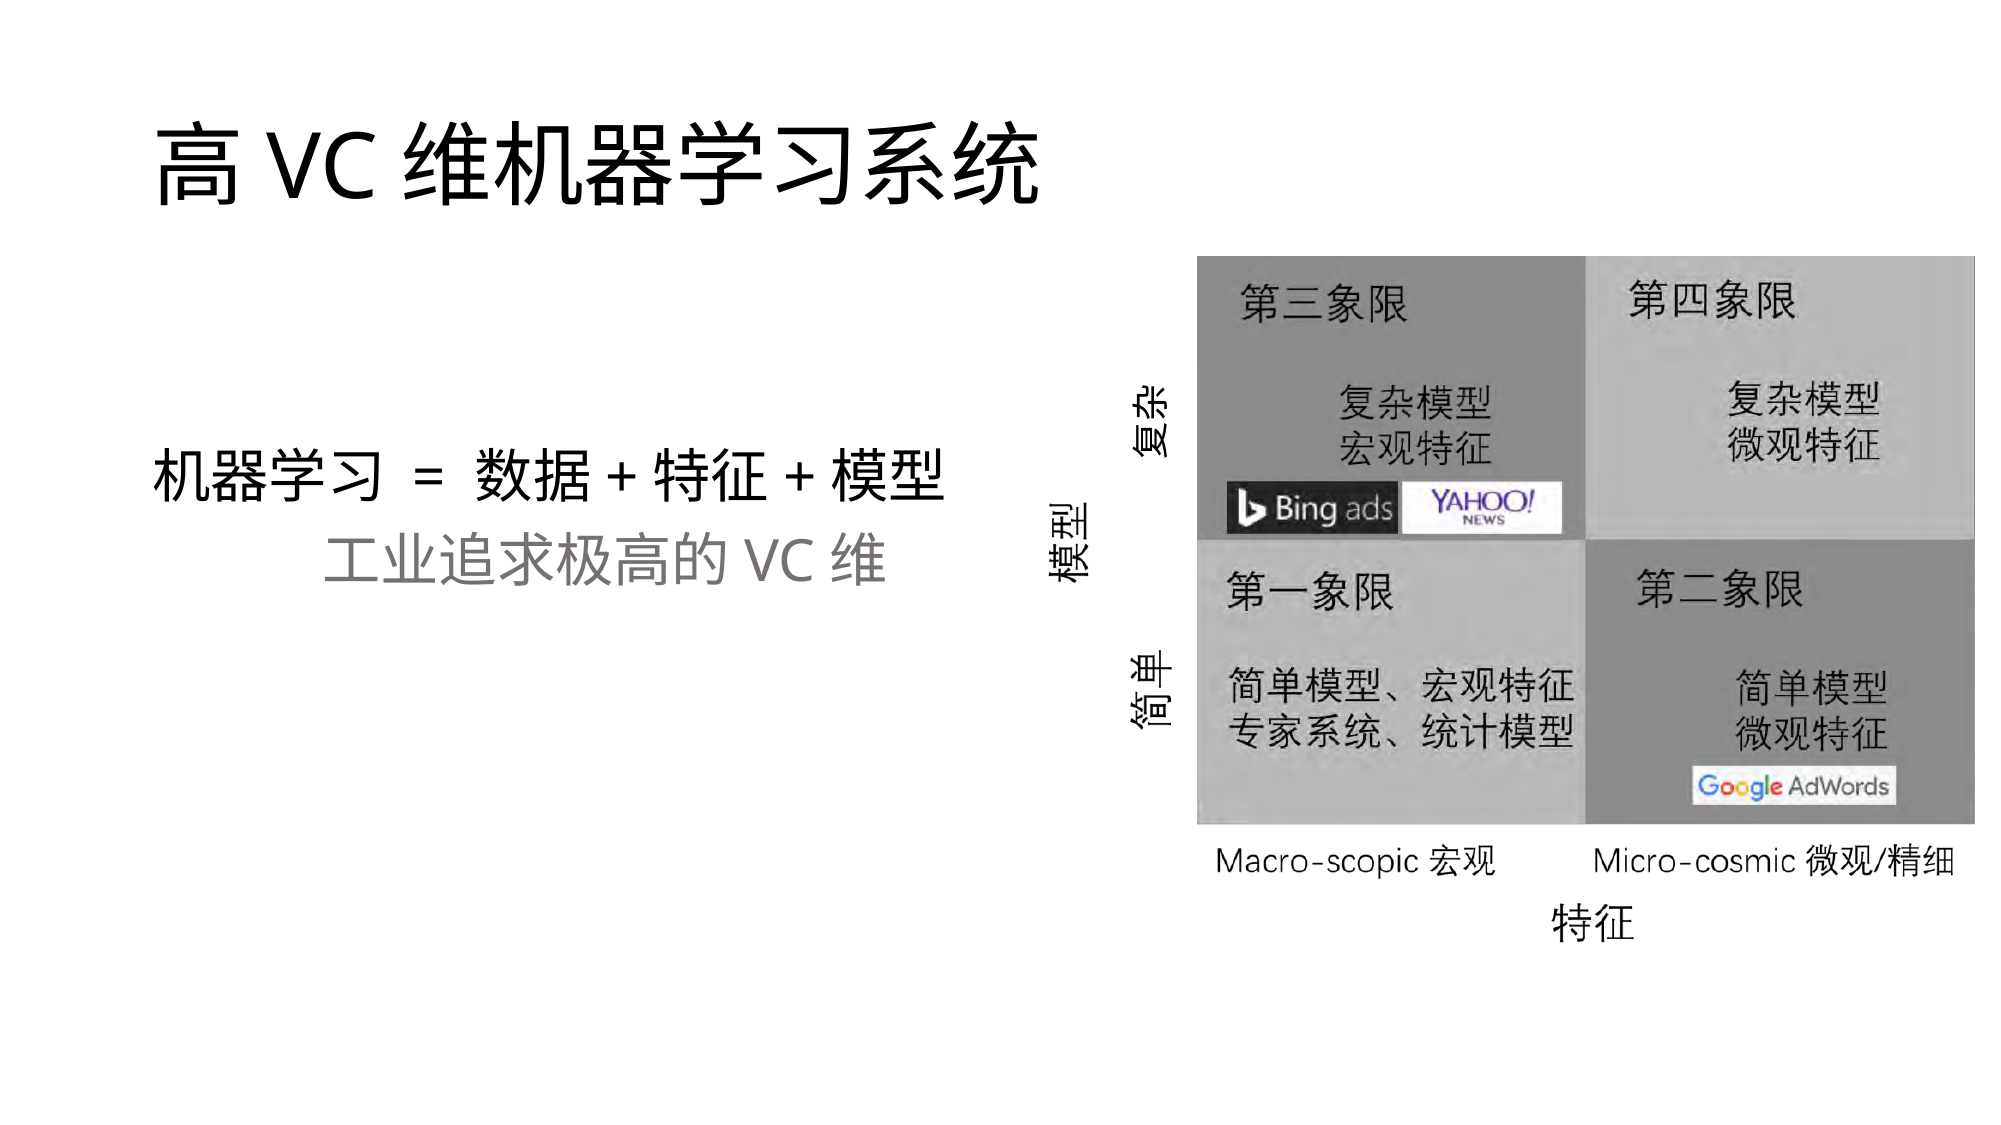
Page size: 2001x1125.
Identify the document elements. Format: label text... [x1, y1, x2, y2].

text_box [1028, 256, 2000, 972]
text_box 复杂 [1119, 361, 1180, 474]
title 高VC维机器学习系统 [137, 59, 1863, 278]
list 机器学习 = 数据+特征+模型 工业追求极高的VC维 [137, 439, 1028, 615]
